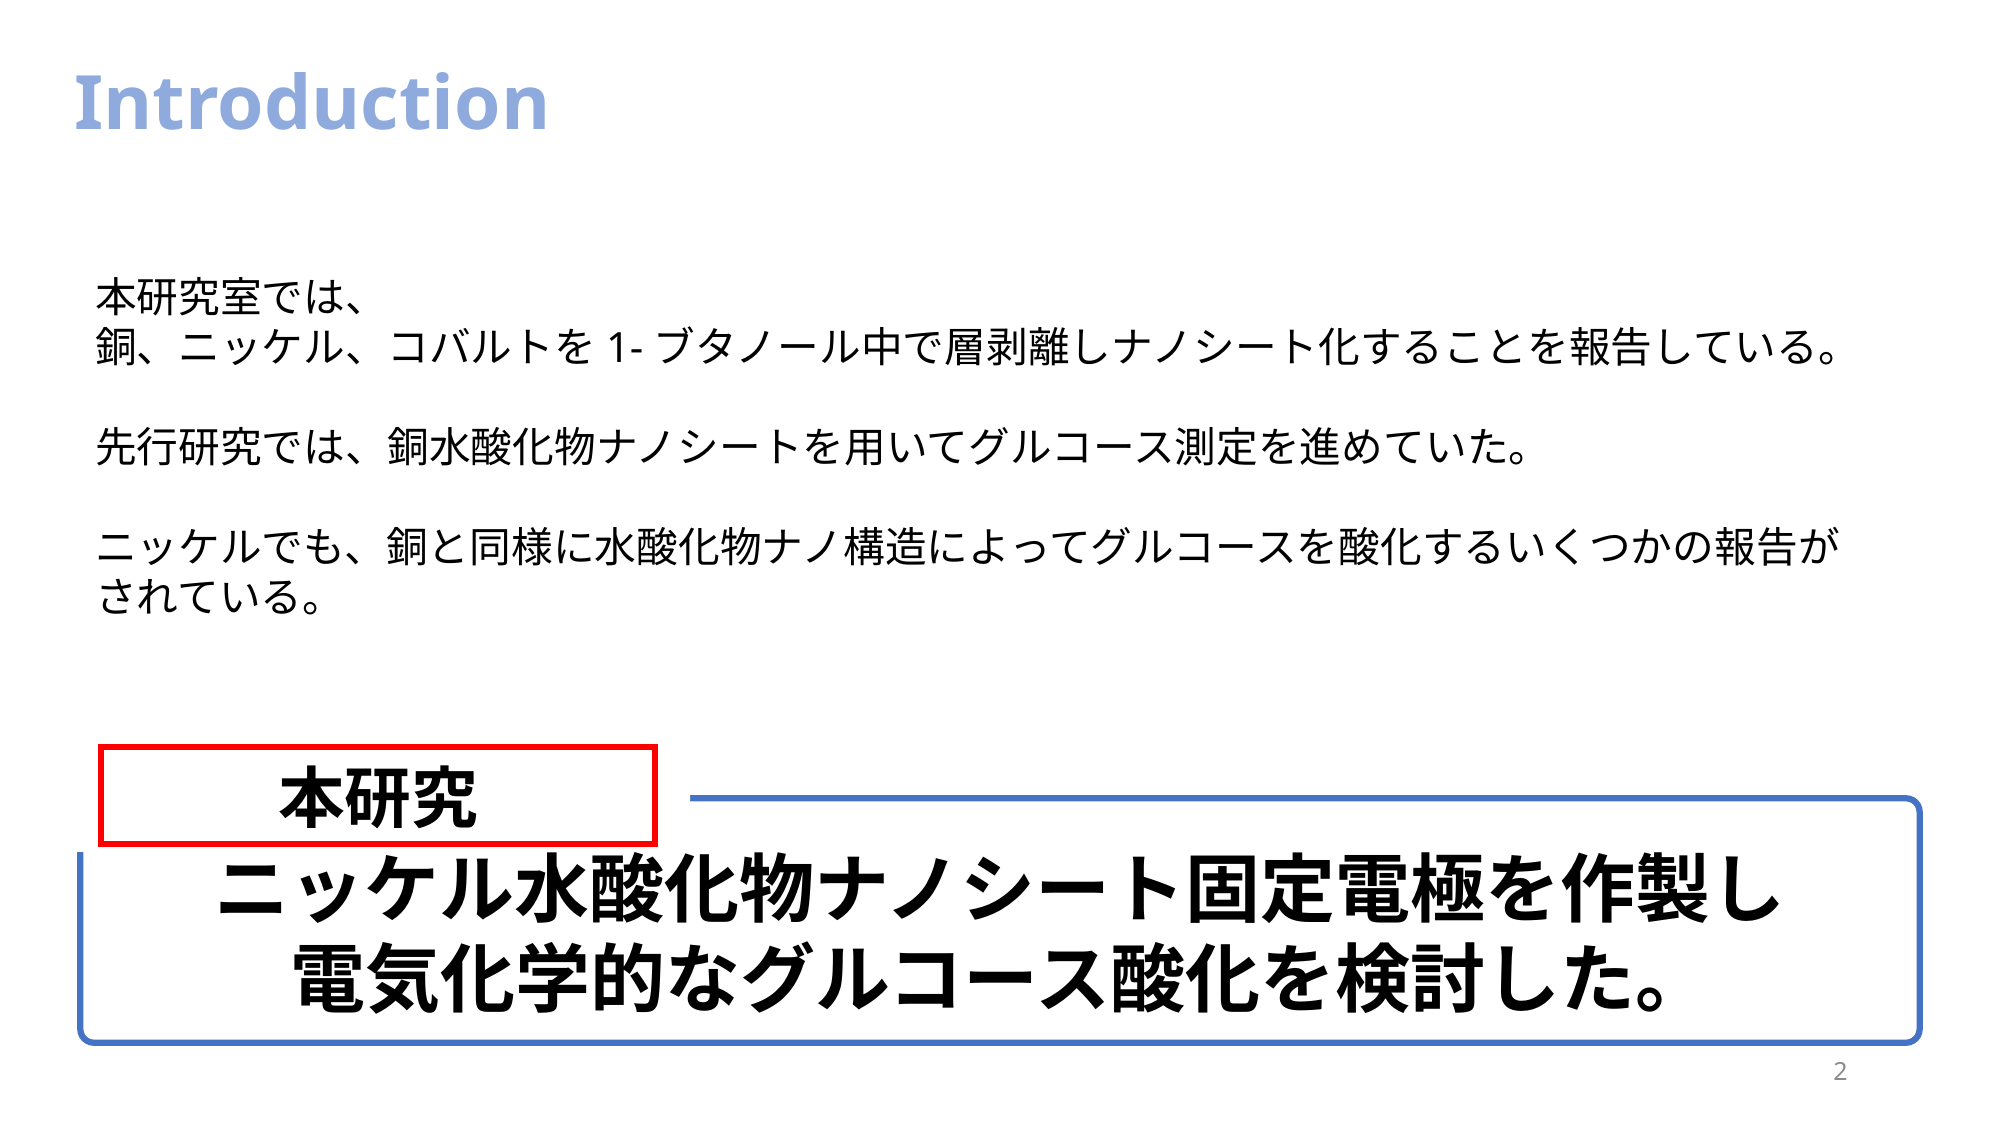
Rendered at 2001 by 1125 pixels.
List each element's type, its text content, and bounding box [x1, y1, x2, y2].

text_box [59, 746, 1920, 1043]
title Introduction [59, 52, 730, 159]
text_box 本研究室では、 銅、ニッケル、コバルトを1-ブタノール中で層剥離しナノシート化することを報告している。 先行研究では、銅水酸化物ナノシートを用いてグルコース測定を進めていた。 ニッケルでも、銅と同様に水酸化物ナノ構造によってグルコースを酸化するいくつかの報告がされている。 [80, 263, 1863, 629]
slide_number 2 [1412, 1046, 1863, 1103]
